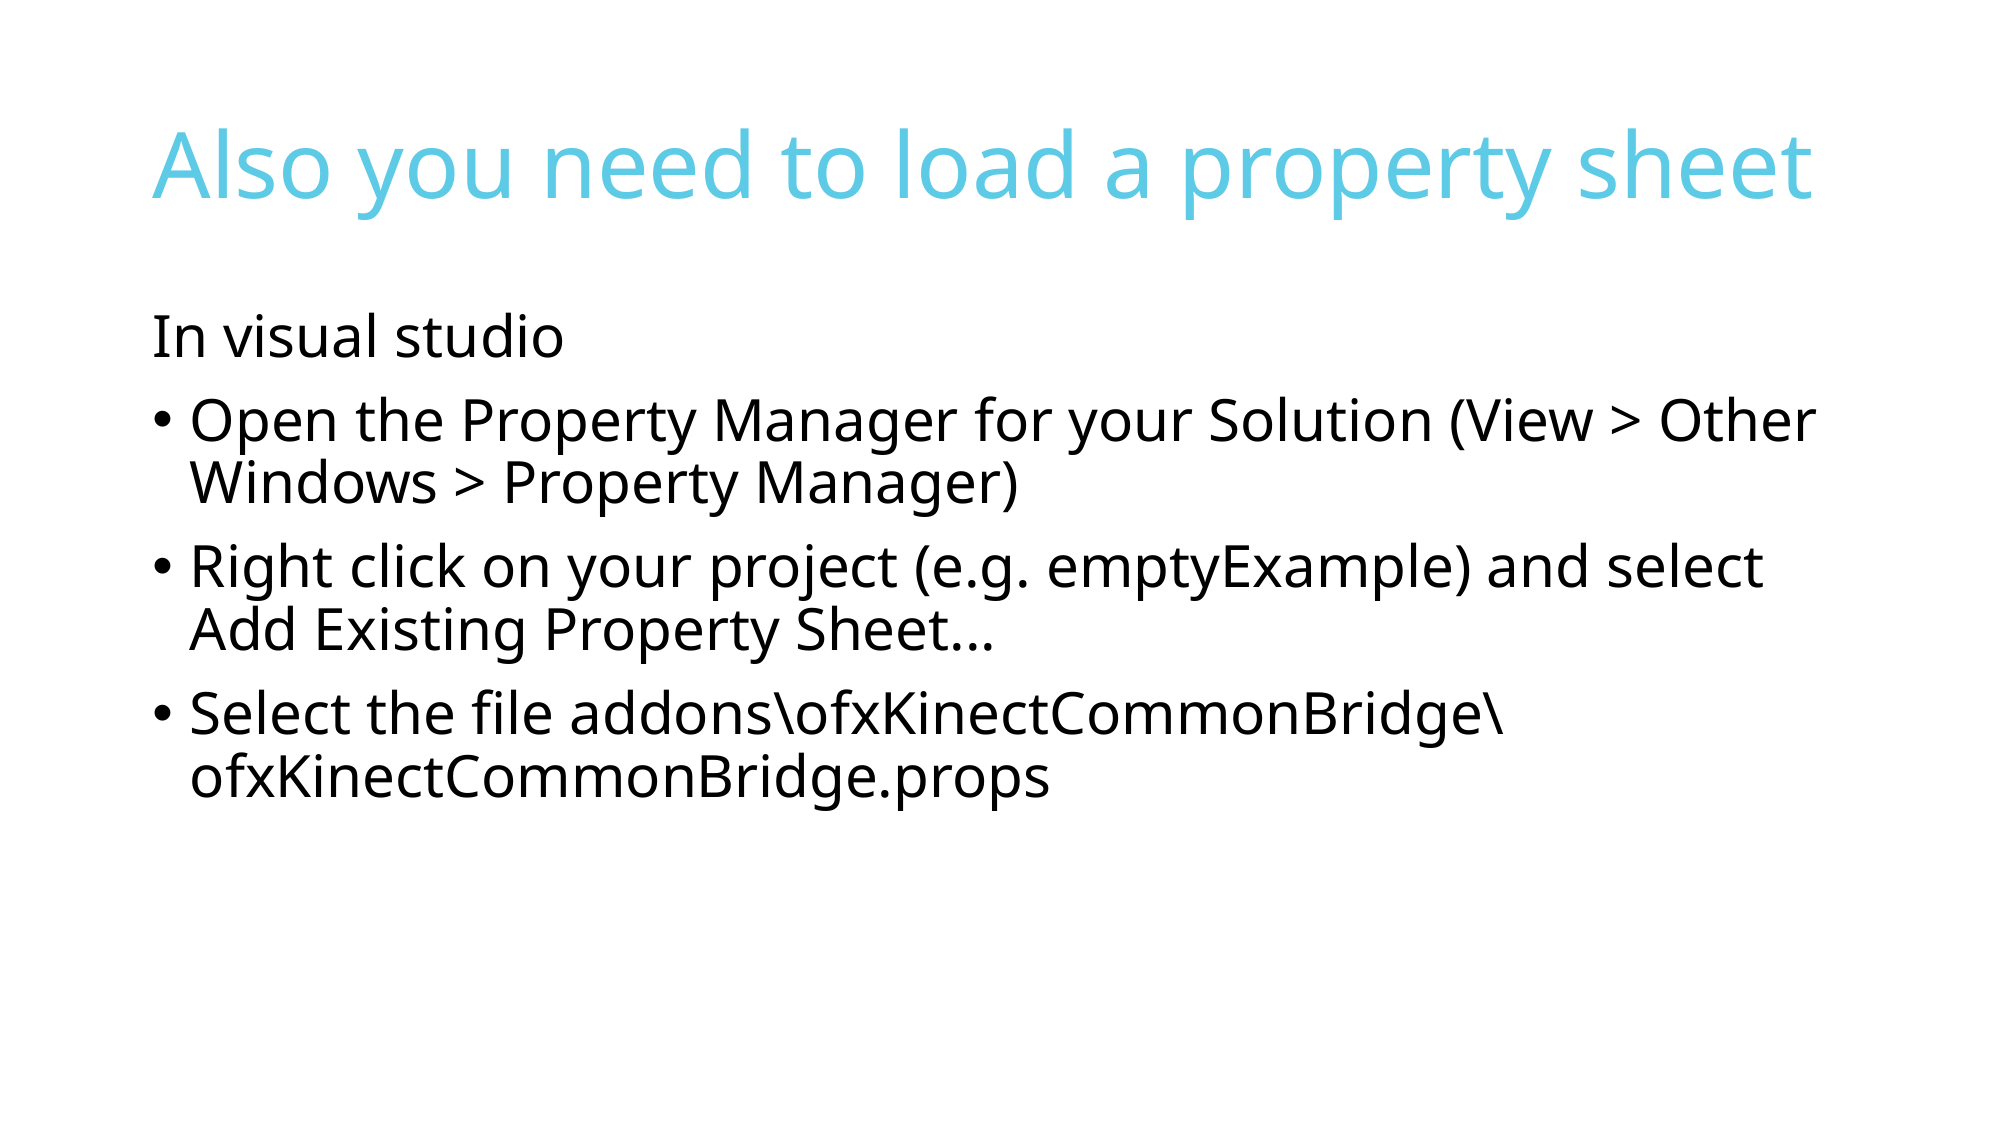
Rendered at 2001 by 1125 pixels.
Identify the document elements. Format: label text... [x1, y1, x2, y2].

list In visual studio Open the Property Manager for your Solution (View > Other Windows > Property Manager) Right click on your project (e.g. emptyExample) and select Add Existing Property Sheet... Select the file addons\ofxKinectCommonBridge\ofxKinectCommonBridge.props [137, 299, 1863, 1014]
title Also you need to load a property sheet [137, 59, 1863, 278]
